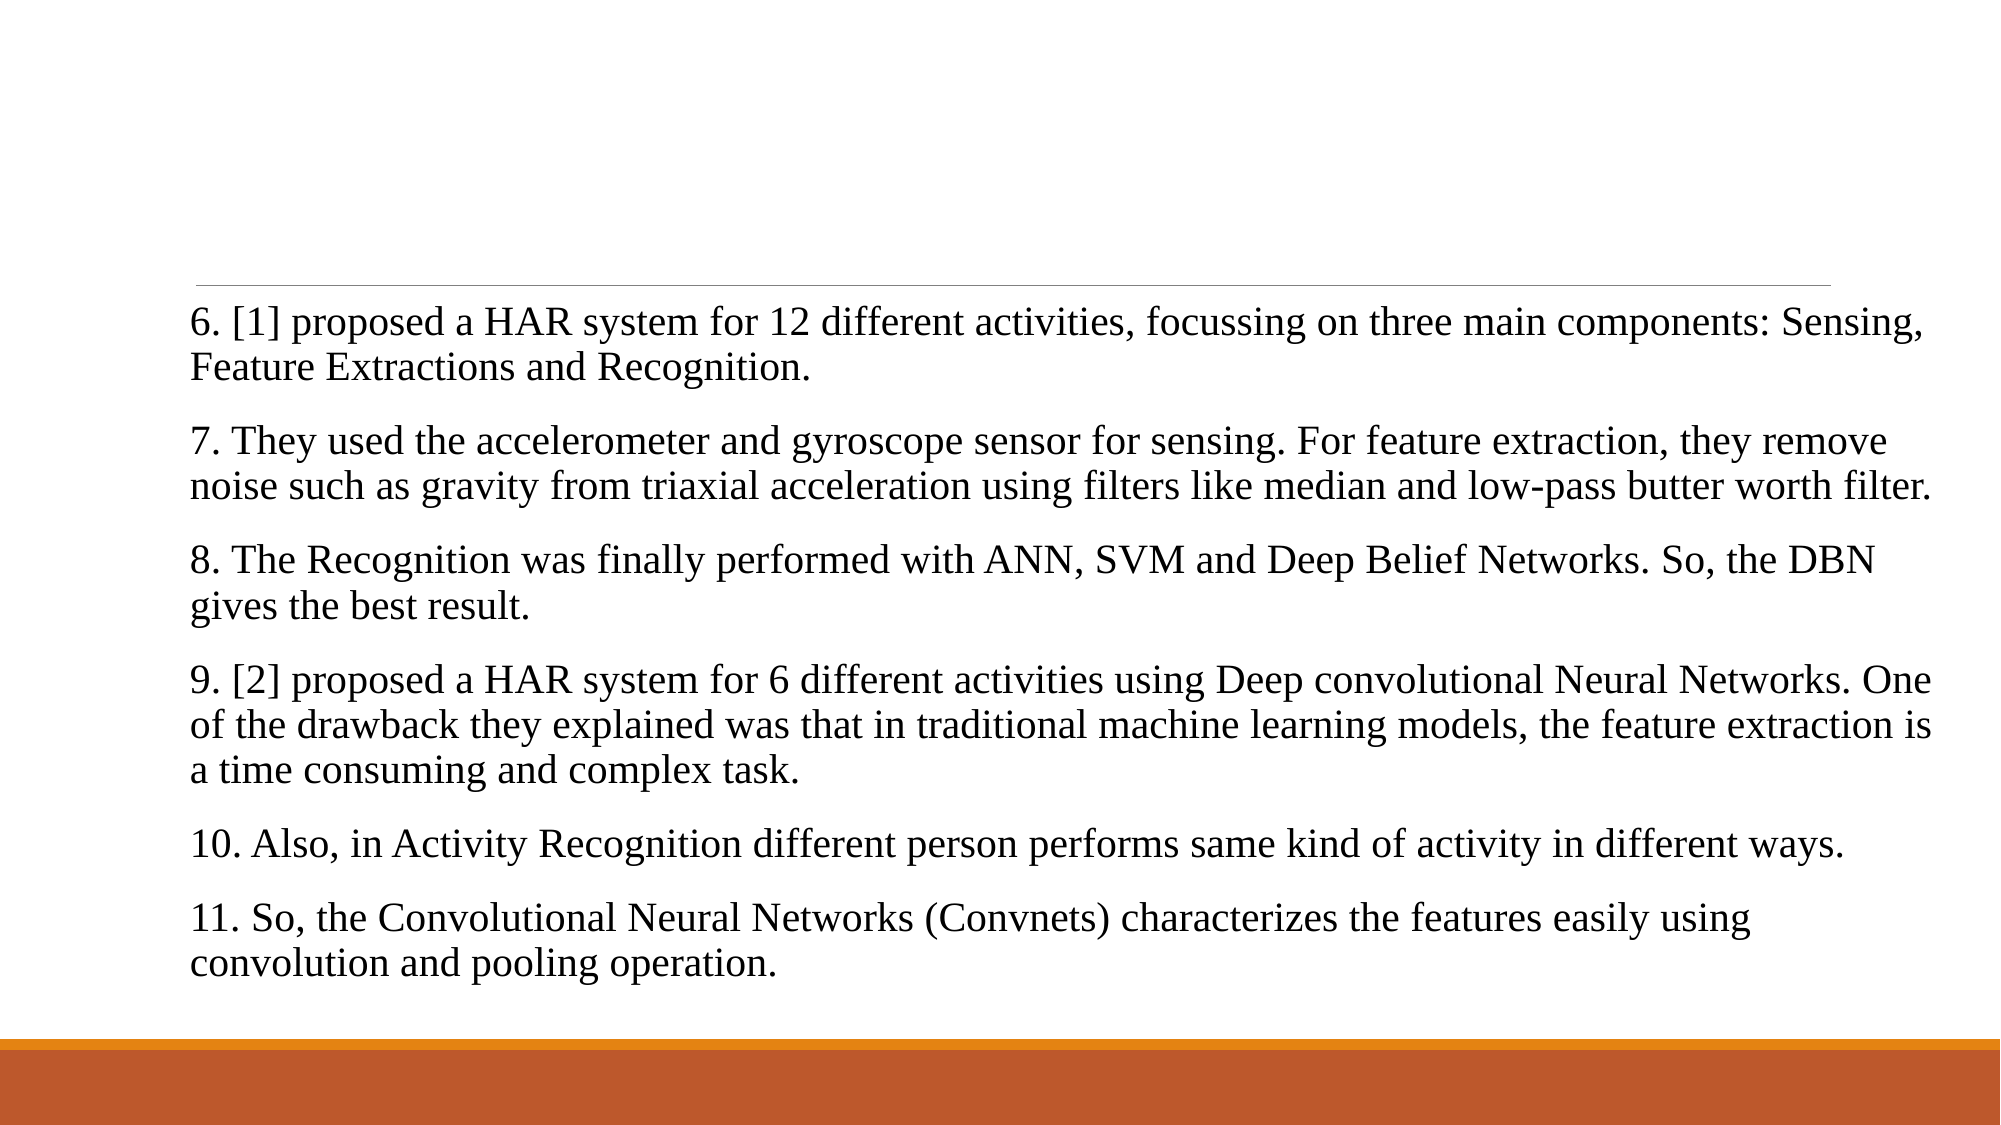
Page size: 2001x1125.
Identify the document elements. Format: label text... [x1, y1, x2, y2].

list 6. [1] proposed a HAR system for 12 different activities, focussing on three main components: Sensing, Feature Extractions and Recognition. 7. They used the accelerometer and gyroscope sensor for sensing. For feature extraction, they remove noise such as gravity from triaxial acceleration using filters like median and low-pass butter worth filter. 8. The Recognition was finally performed with ANN, SVM and Deep Belief Networks. So, the DBN gives the best result. 9. [2] proposed a HAR system for 6 different activities using Deep convolutional Neural Networks. One of the drawback they explained was that in traditional machine learning models, the feature extraction is a time consuming and complex task. 10. Also, in Activity Recognition different person performs same kind of activity in different ways. 11. So, the Convolutional Neural Networks (Convnets) characterizes the features easily using convolution and pooling operation. [174, 291, 1953, 1022]
